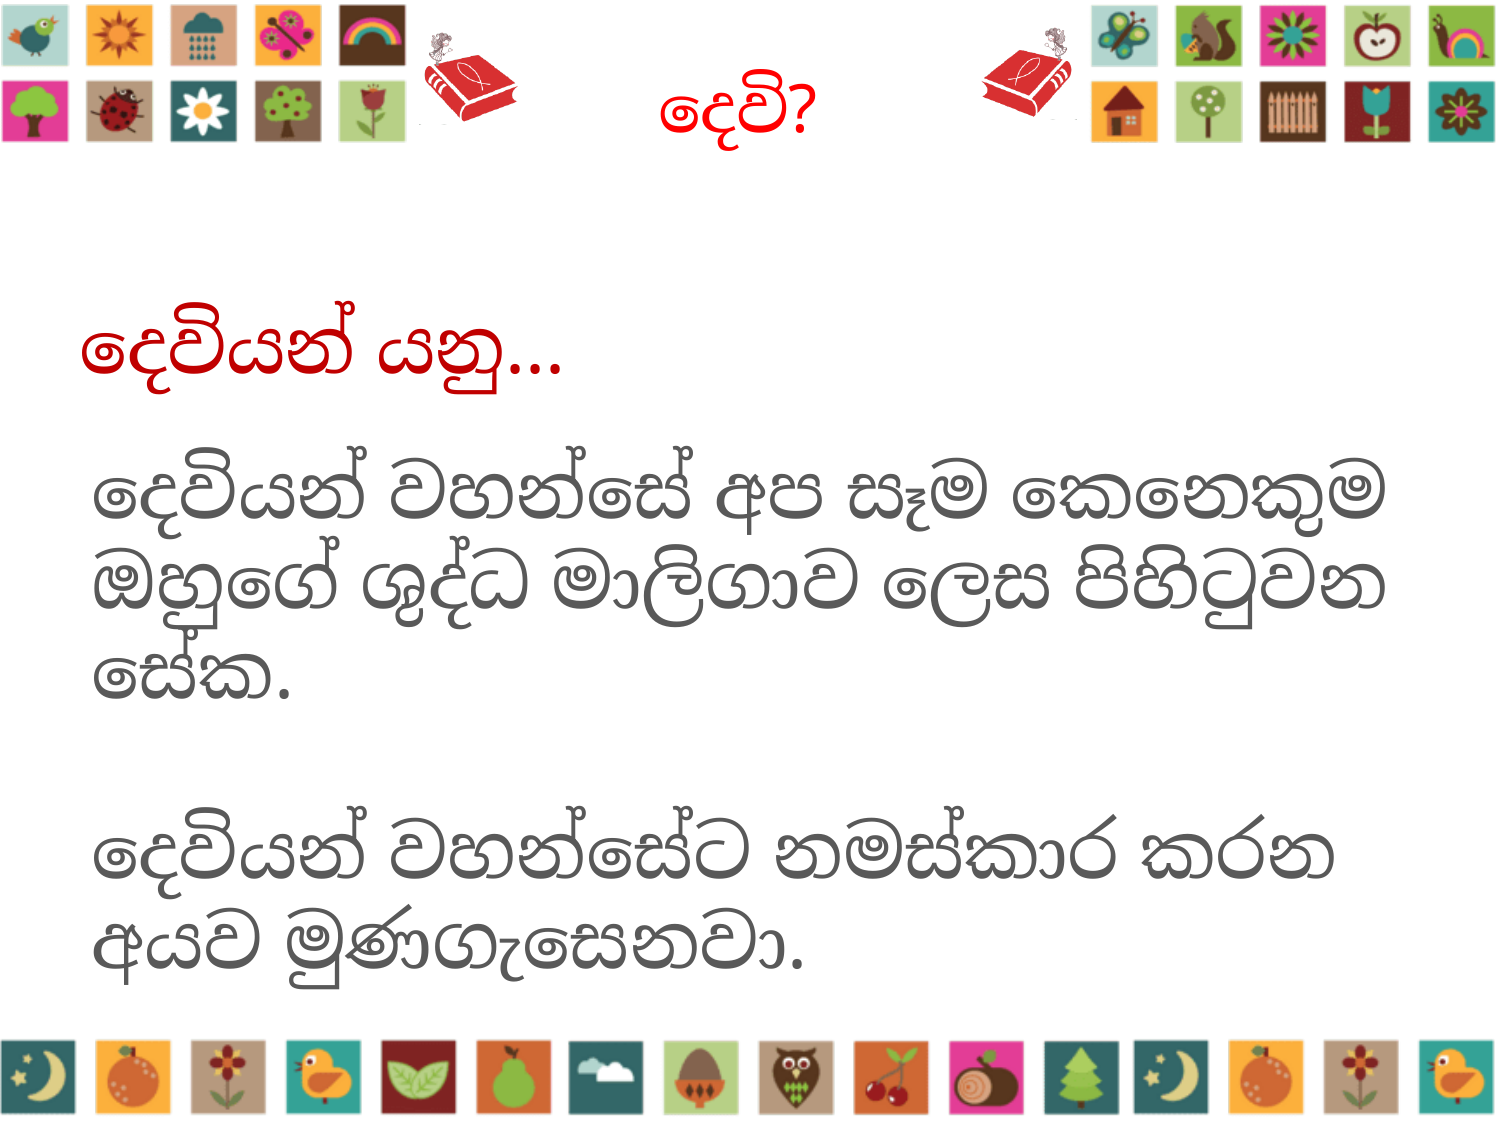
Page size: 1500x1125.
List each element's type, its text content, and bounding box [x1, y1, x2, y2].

text_box දෙවියන් වහන්සේ අප සෑම කෙනෙකුම ඔහුගේ ශුද්ධ මාලිගාව ලෙස පිහිටුවන සේක. දෙවියන් වහන්සේට නමස්කාර කරන අයව මුණගැසෙනවා. [76, 436, 1424, 992]
picture [950, 3, 1500, 150]
text_box දෙවි? [423, 58, 1071, 154]
text_box දෙවියන් යනු... [64, 290, 1412, 396]
picture [0, 3, 550, 150]
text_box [0, 1028, 1500, 1118]
